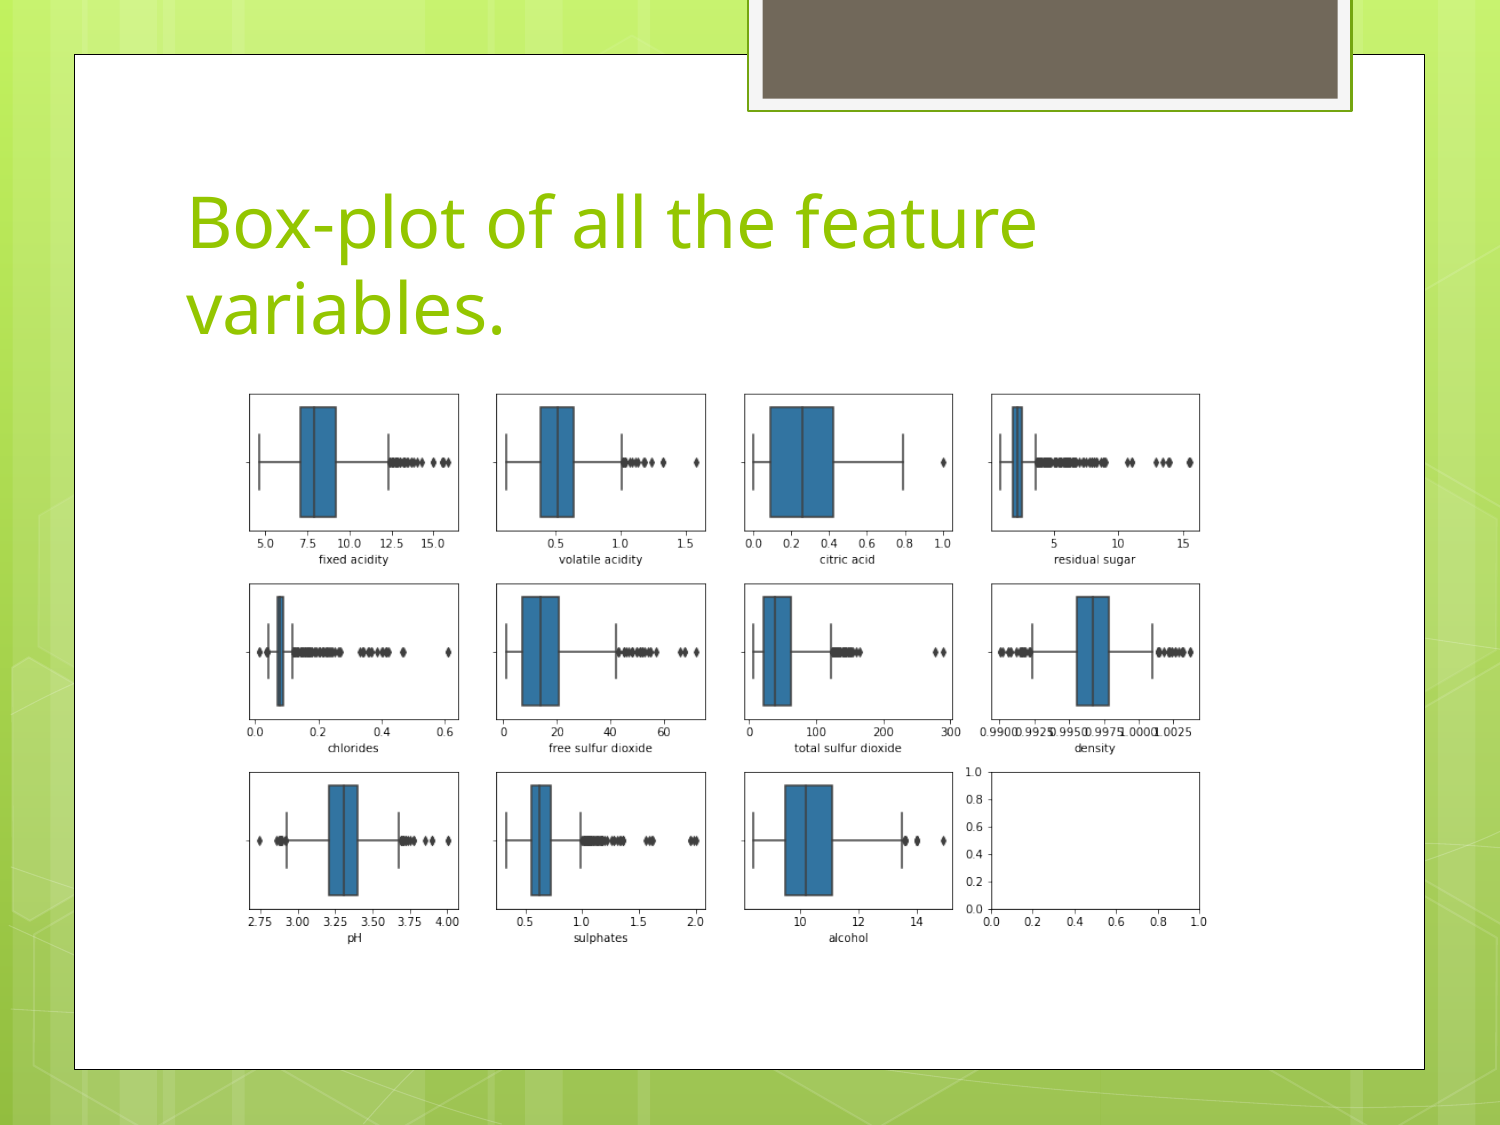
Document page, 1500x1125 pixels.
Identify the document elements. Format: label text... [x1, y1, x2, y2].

title Box-plot of all the feature variables. [171, 168, 1324, 357]
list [233, 380, 1221, 957]
